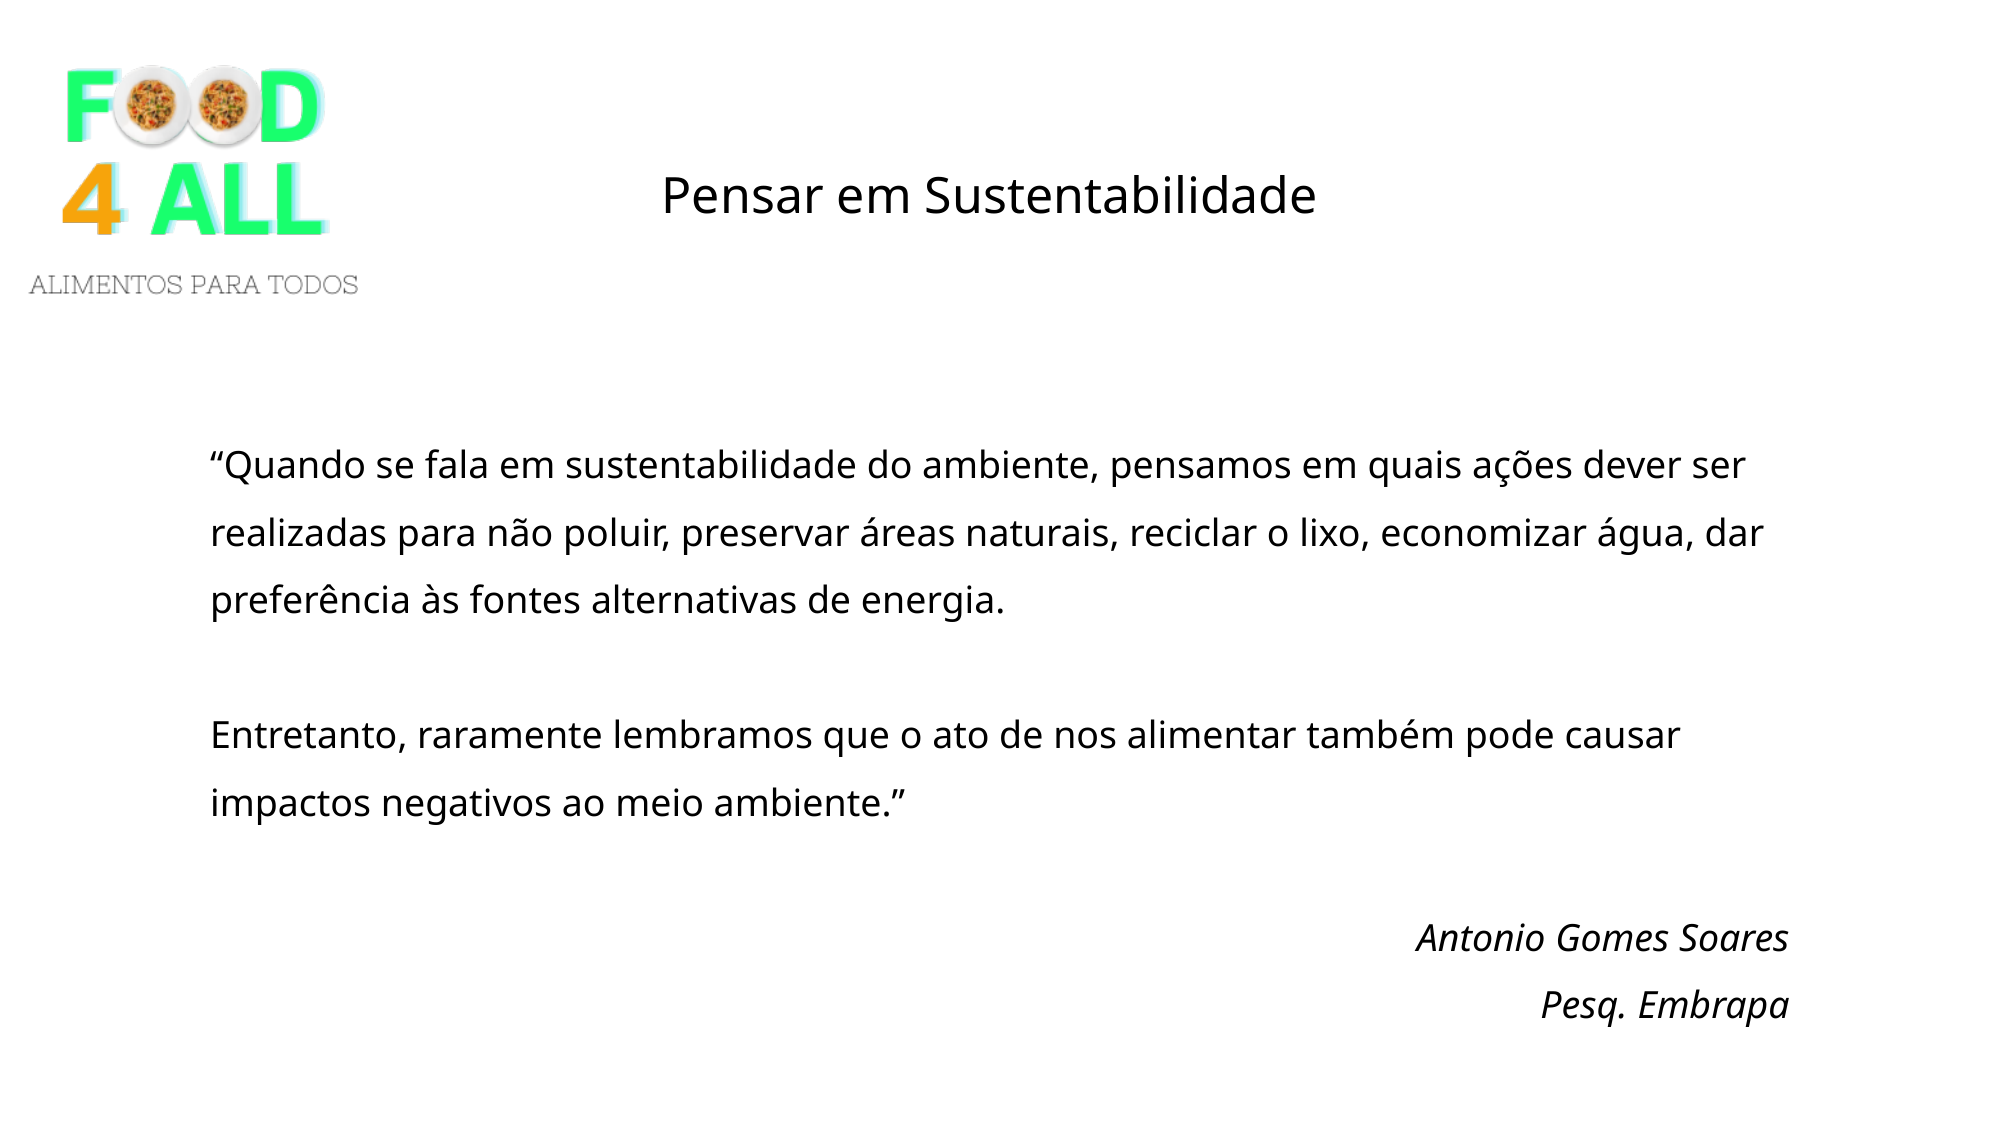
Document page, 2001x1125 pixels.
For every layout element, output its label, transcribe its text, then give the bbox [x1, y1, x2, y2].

text_box “Quando se fala em sustentabilidade do ambiente, pensamos em quais ações dever ser realizadas para não poluir, preservar áreas naturais, reciclar o lixo, economizar água, dar preferência às fontes alternativas de energia. Entretanto, raramente lembramos que o ato de nos alimentar também pode causar impactos negativos ao meio ambiente.” Antonio Gomes Soares Pesq. Embrapa [195, 411, 1805, 1034]
text_box Pensar em Sustentabilidade [385, 156, 1980, 232]
picture [0, 0, 385, 385]
